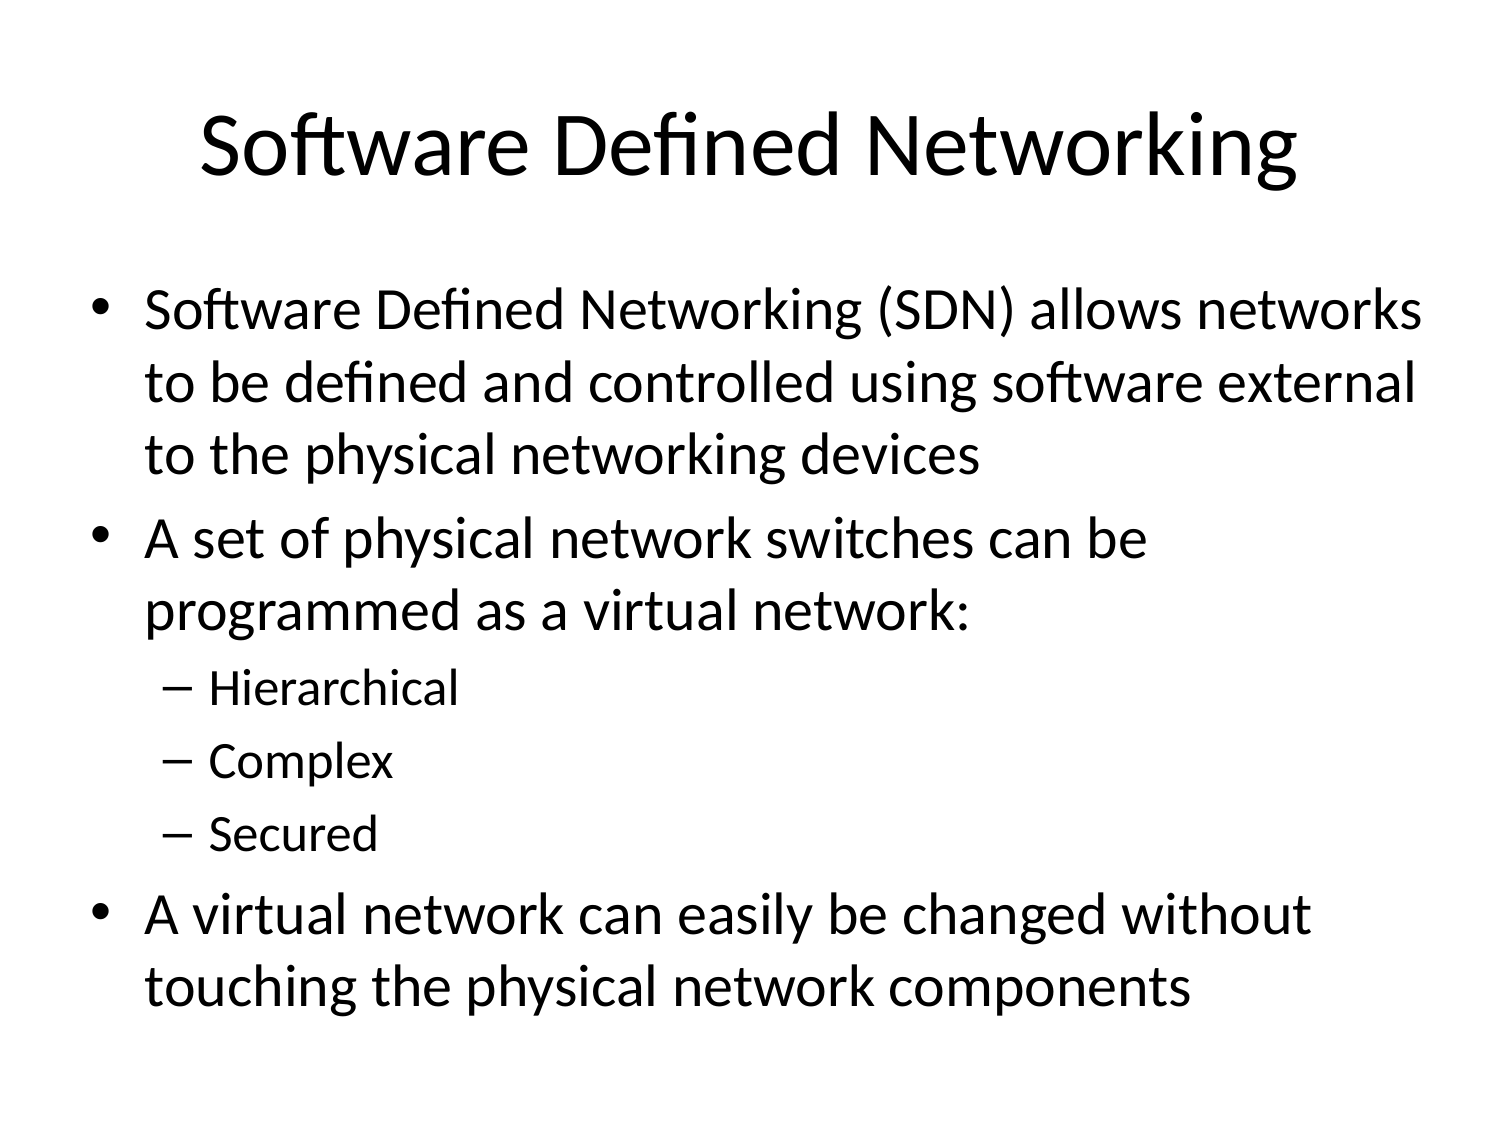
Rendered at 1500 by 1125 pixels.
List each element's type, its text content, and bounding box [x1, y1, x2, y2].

list Software Defined Networking (SDN) allows networks to be defined and controlled using software external to the physical networking devices A set of physical network switches can be programmed as a virtual network: Hierarchical Complex Secured A virtual network can easily be changed without touching the physical network components [75, 262, 1463, 1088]
title Software Defined Networking [75, 45, 1425, 233]
